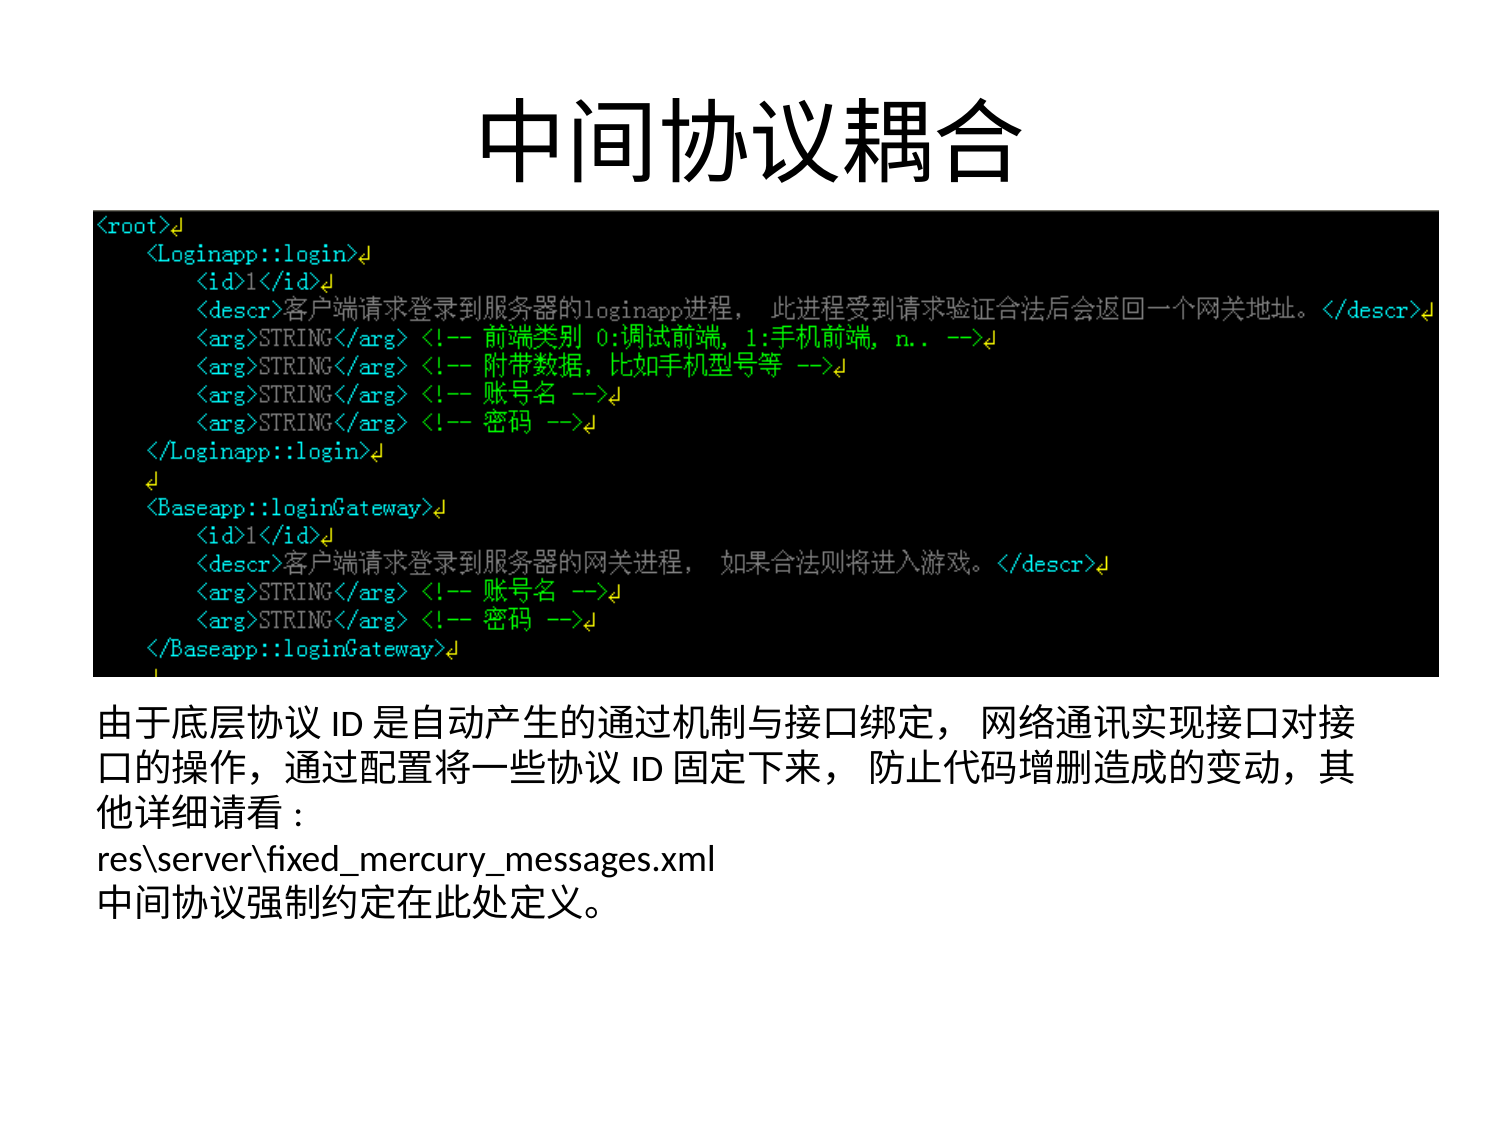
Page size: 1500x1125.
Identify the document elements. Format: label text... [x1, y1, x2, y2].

title 中间协议耦合 [75, 45, 1425, 233]
picture [93, 210, 1440, 677]
text_box 由于底层协议ID是自动产生的通过机制与接口绑定， 网络通讯实现接口对接口的操作，通过配置将一些协议ID固定下来， 防止代码增删造成的变动，其他详细请看: res\server\fixed_mercury_messages.xml 中间协议强制约定在此处定义。 [82, 691, 1395, 932]
